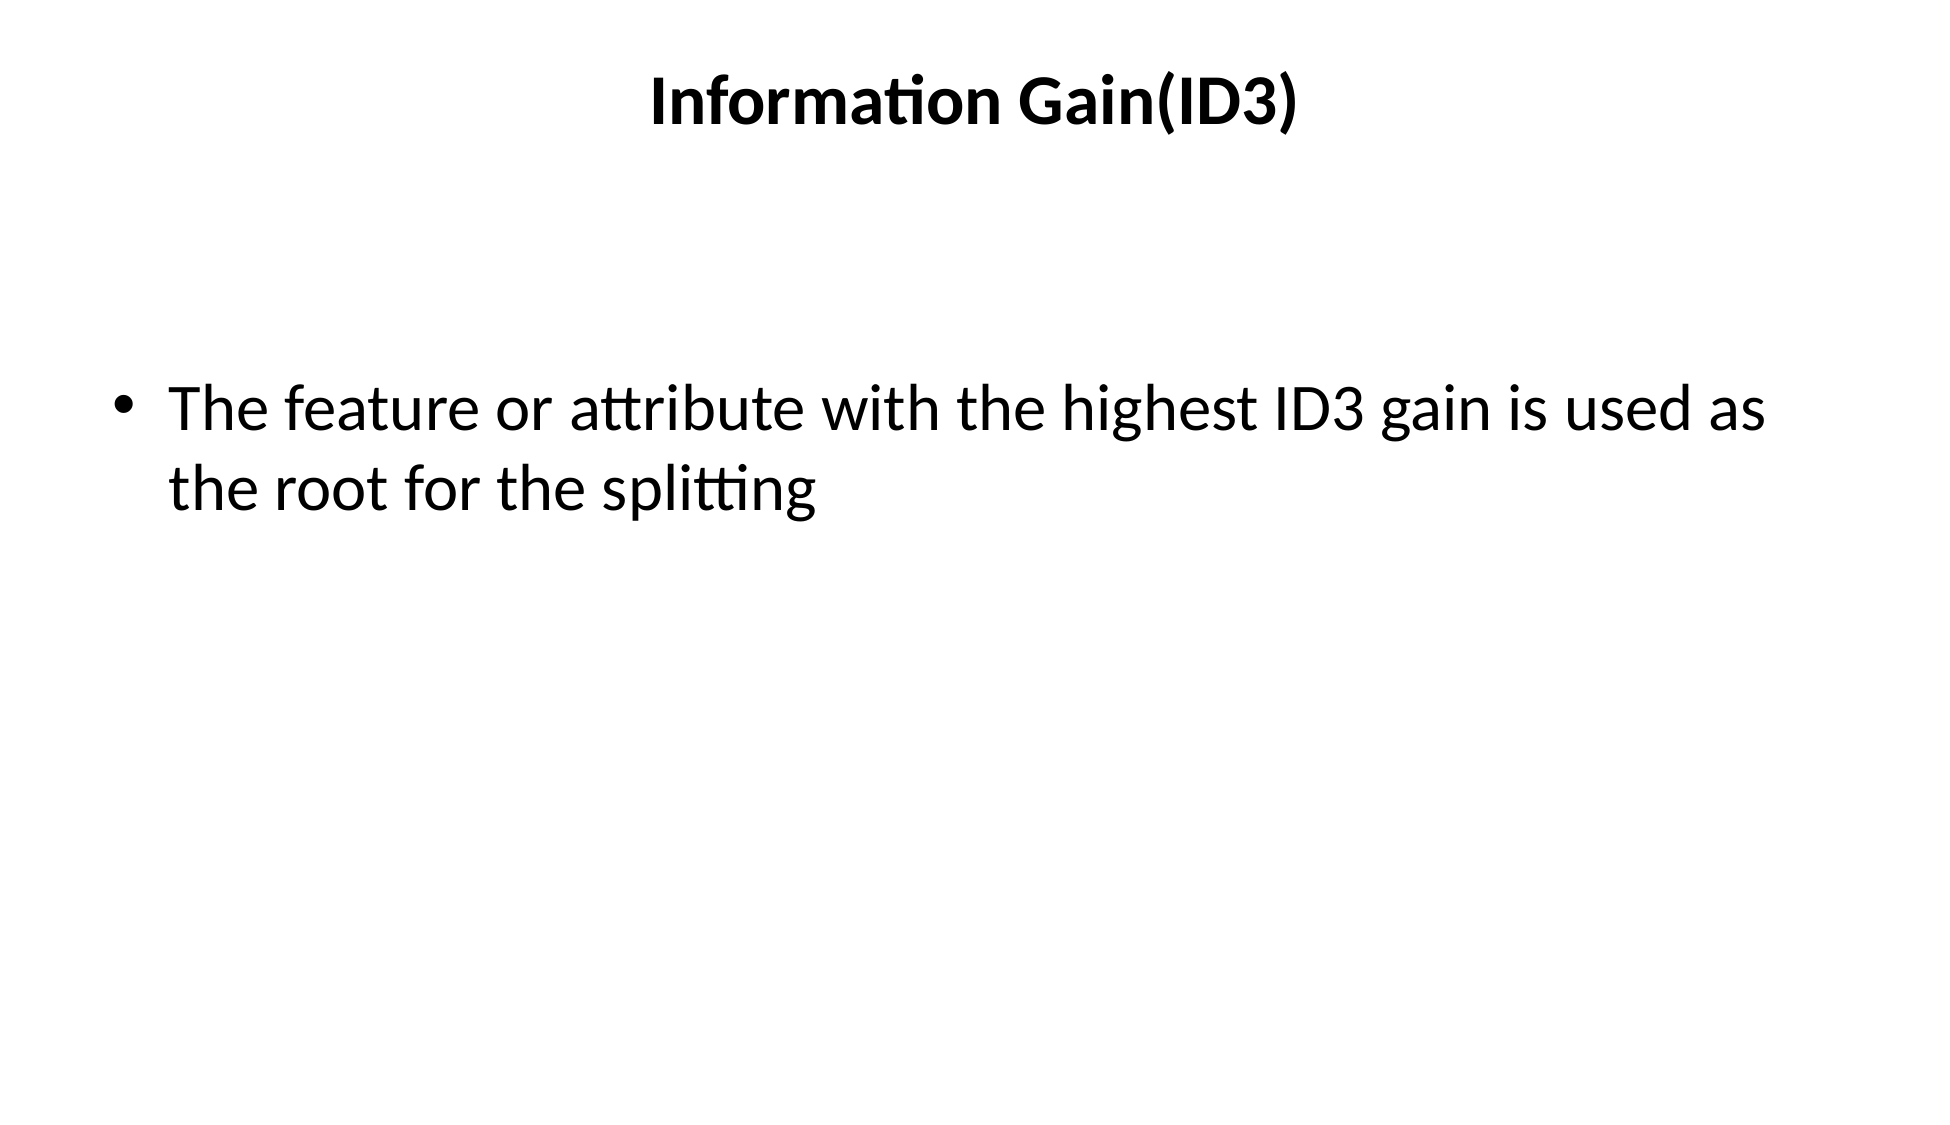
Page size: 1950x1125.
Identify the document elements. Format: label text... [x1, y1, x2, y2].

list The feature or attribute with the highest ID3 gain is used as the root for the splitting [97, 262, 1853, 1005]
title Information Gain(ID3) [97, 45, 1853, 233]
